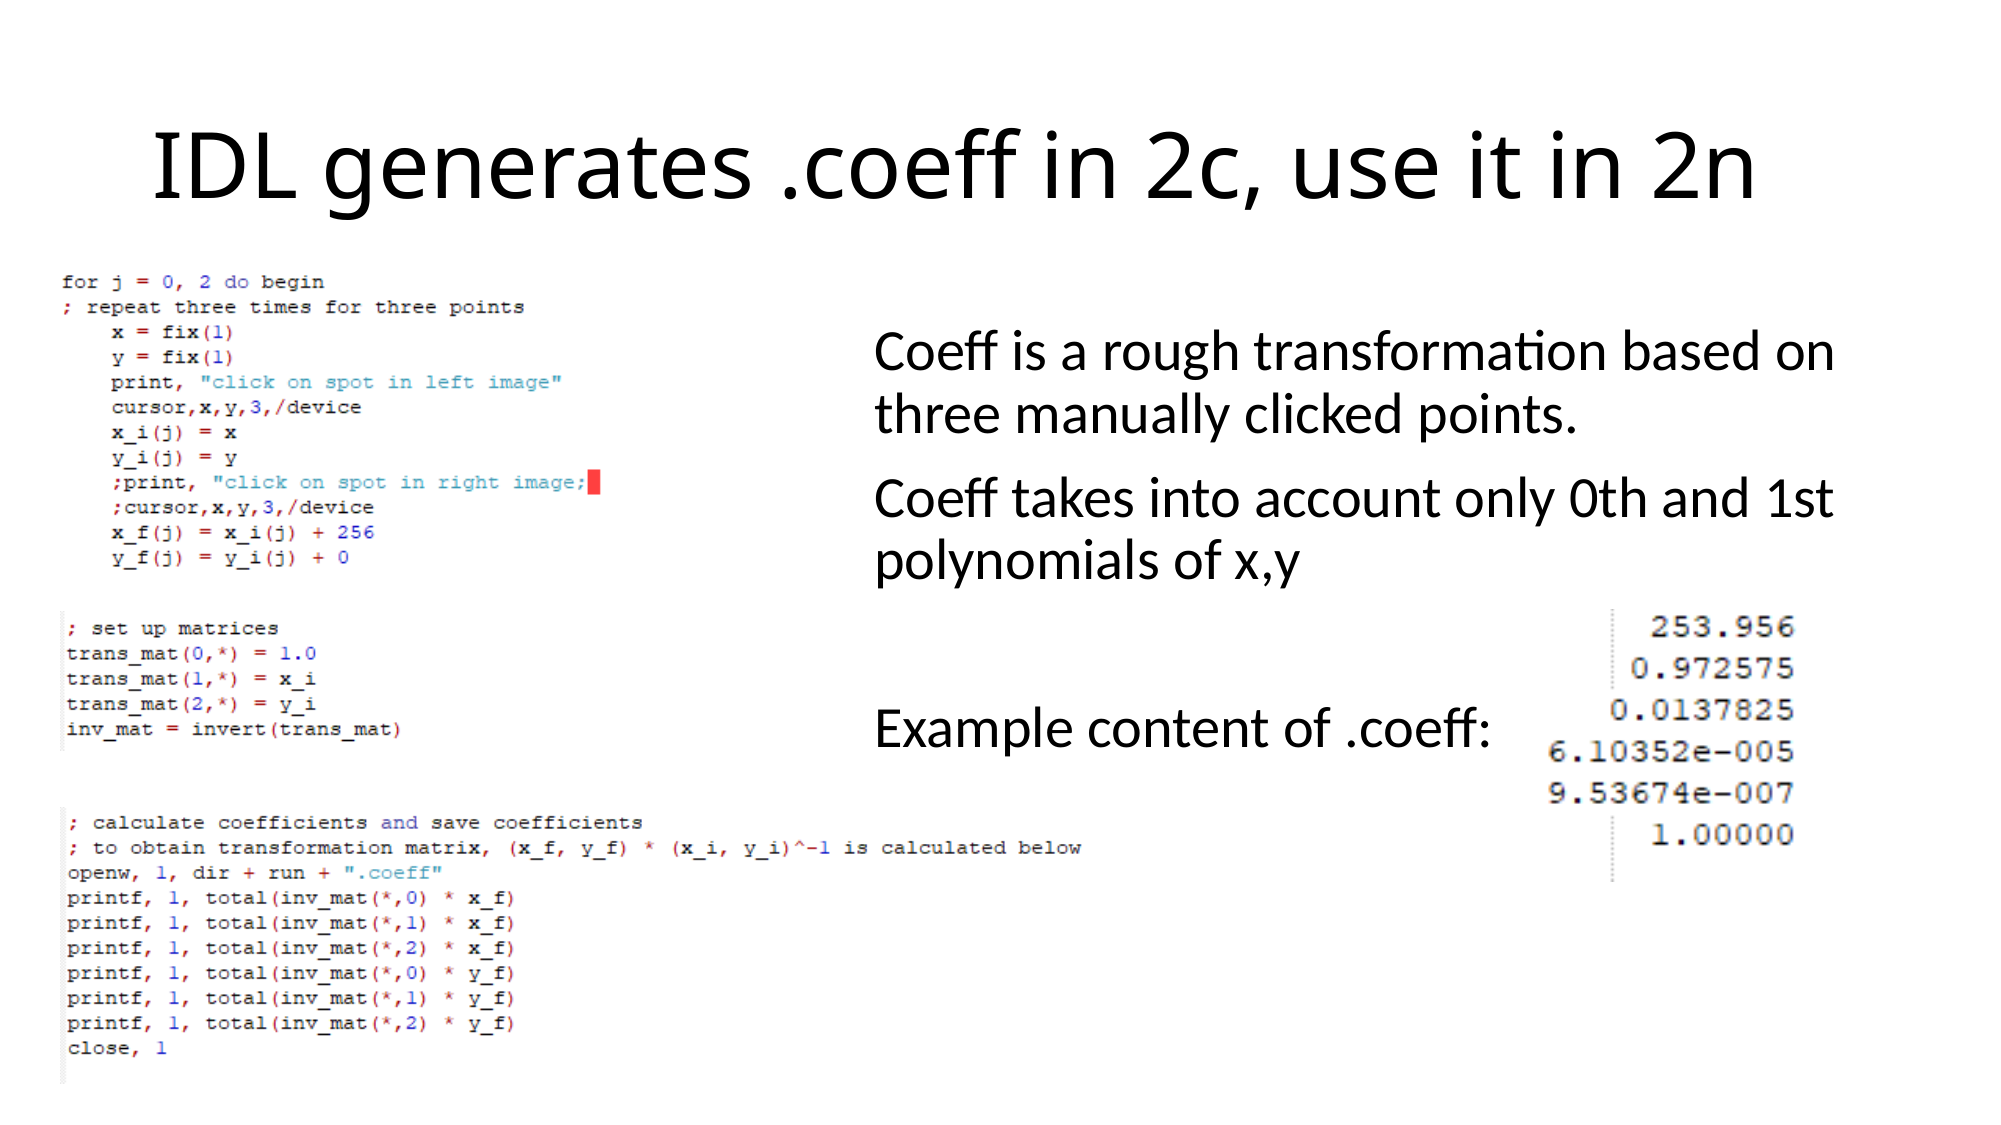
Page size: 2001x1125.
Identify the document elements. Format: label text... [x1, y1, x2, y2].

picture [60, 611, 455, 752]
list Coeff is a rough transformation based on three manually clicked points. Coeff takes into account only 0th and 1st polynomials of x,y Example content of .coeff: [859, 312, 1932, 1100]
title IDL generates .coeff in 2c, use it in 2n [137, 59, 1863, 278]
picture [60, 271, 707, 584]
picture [60, 807, 1119, 1084]
picture [1534, 609, 1830, 882]
